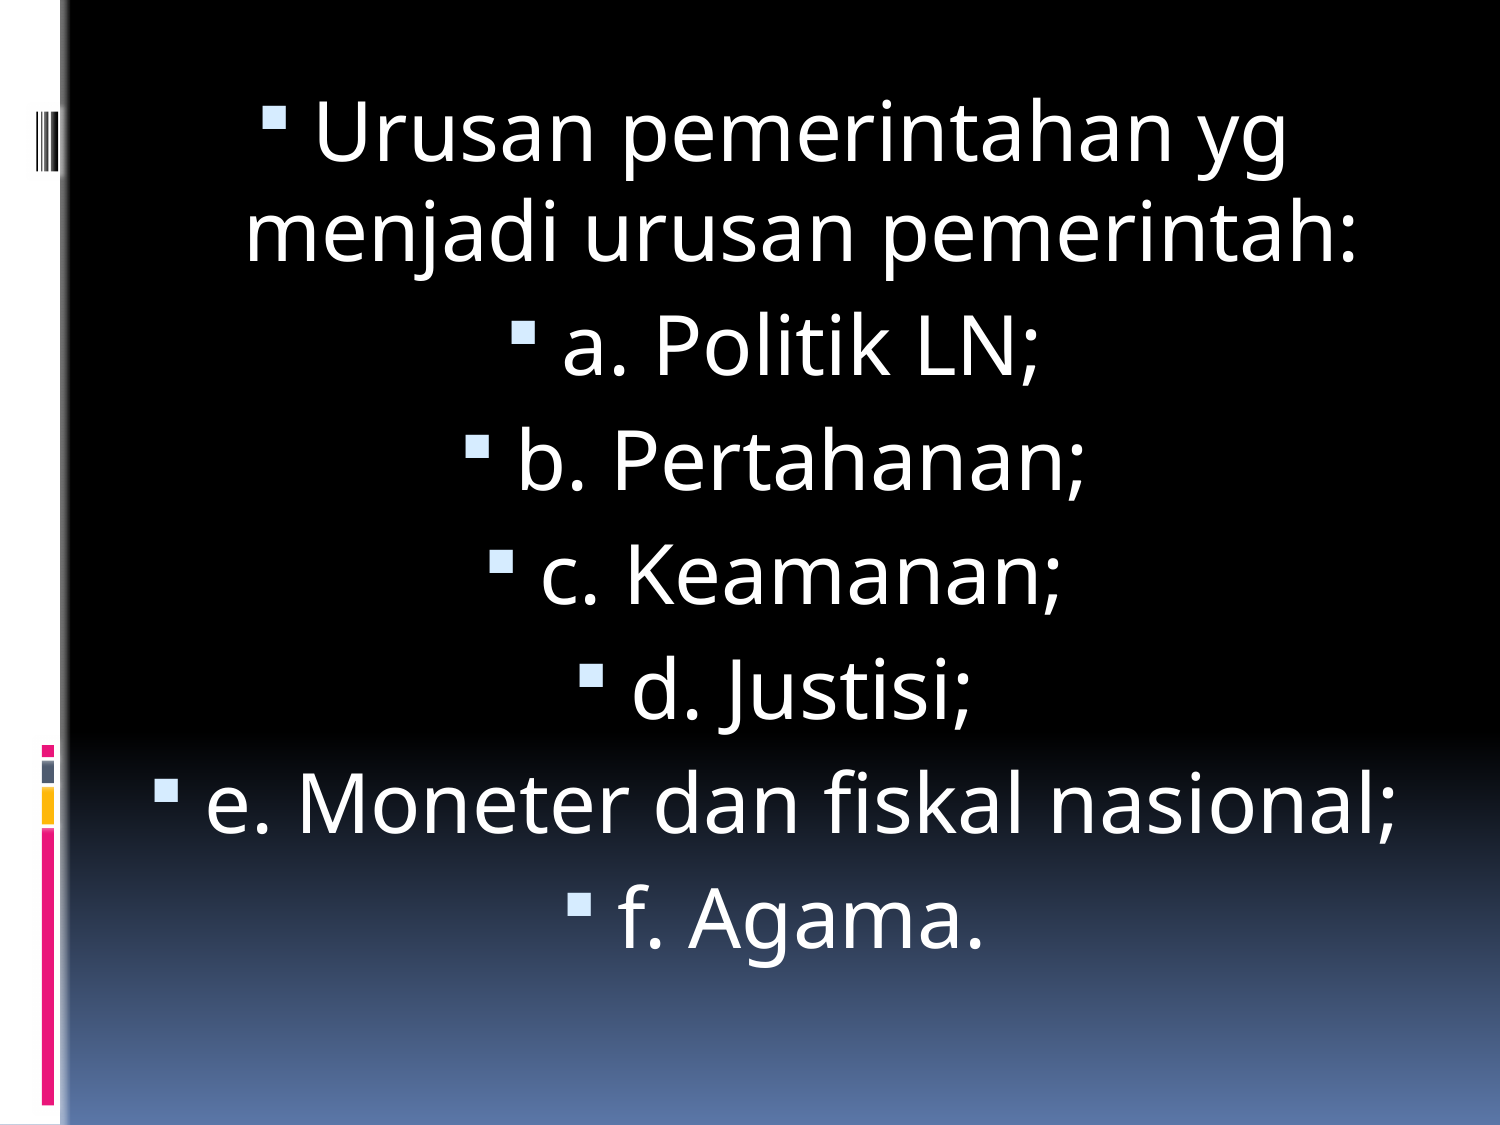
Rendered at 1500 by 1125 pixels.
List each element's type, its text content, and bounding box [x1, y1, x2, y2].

list Urusan pemerintahan yg menjadi urusan pemerintah: a. Politik LN; b. Pertahanan; c. Keamanan; d. Justisi; e. Moneter dan fiskal nasional; f. Agama. [93, 70, 1444, 813]
